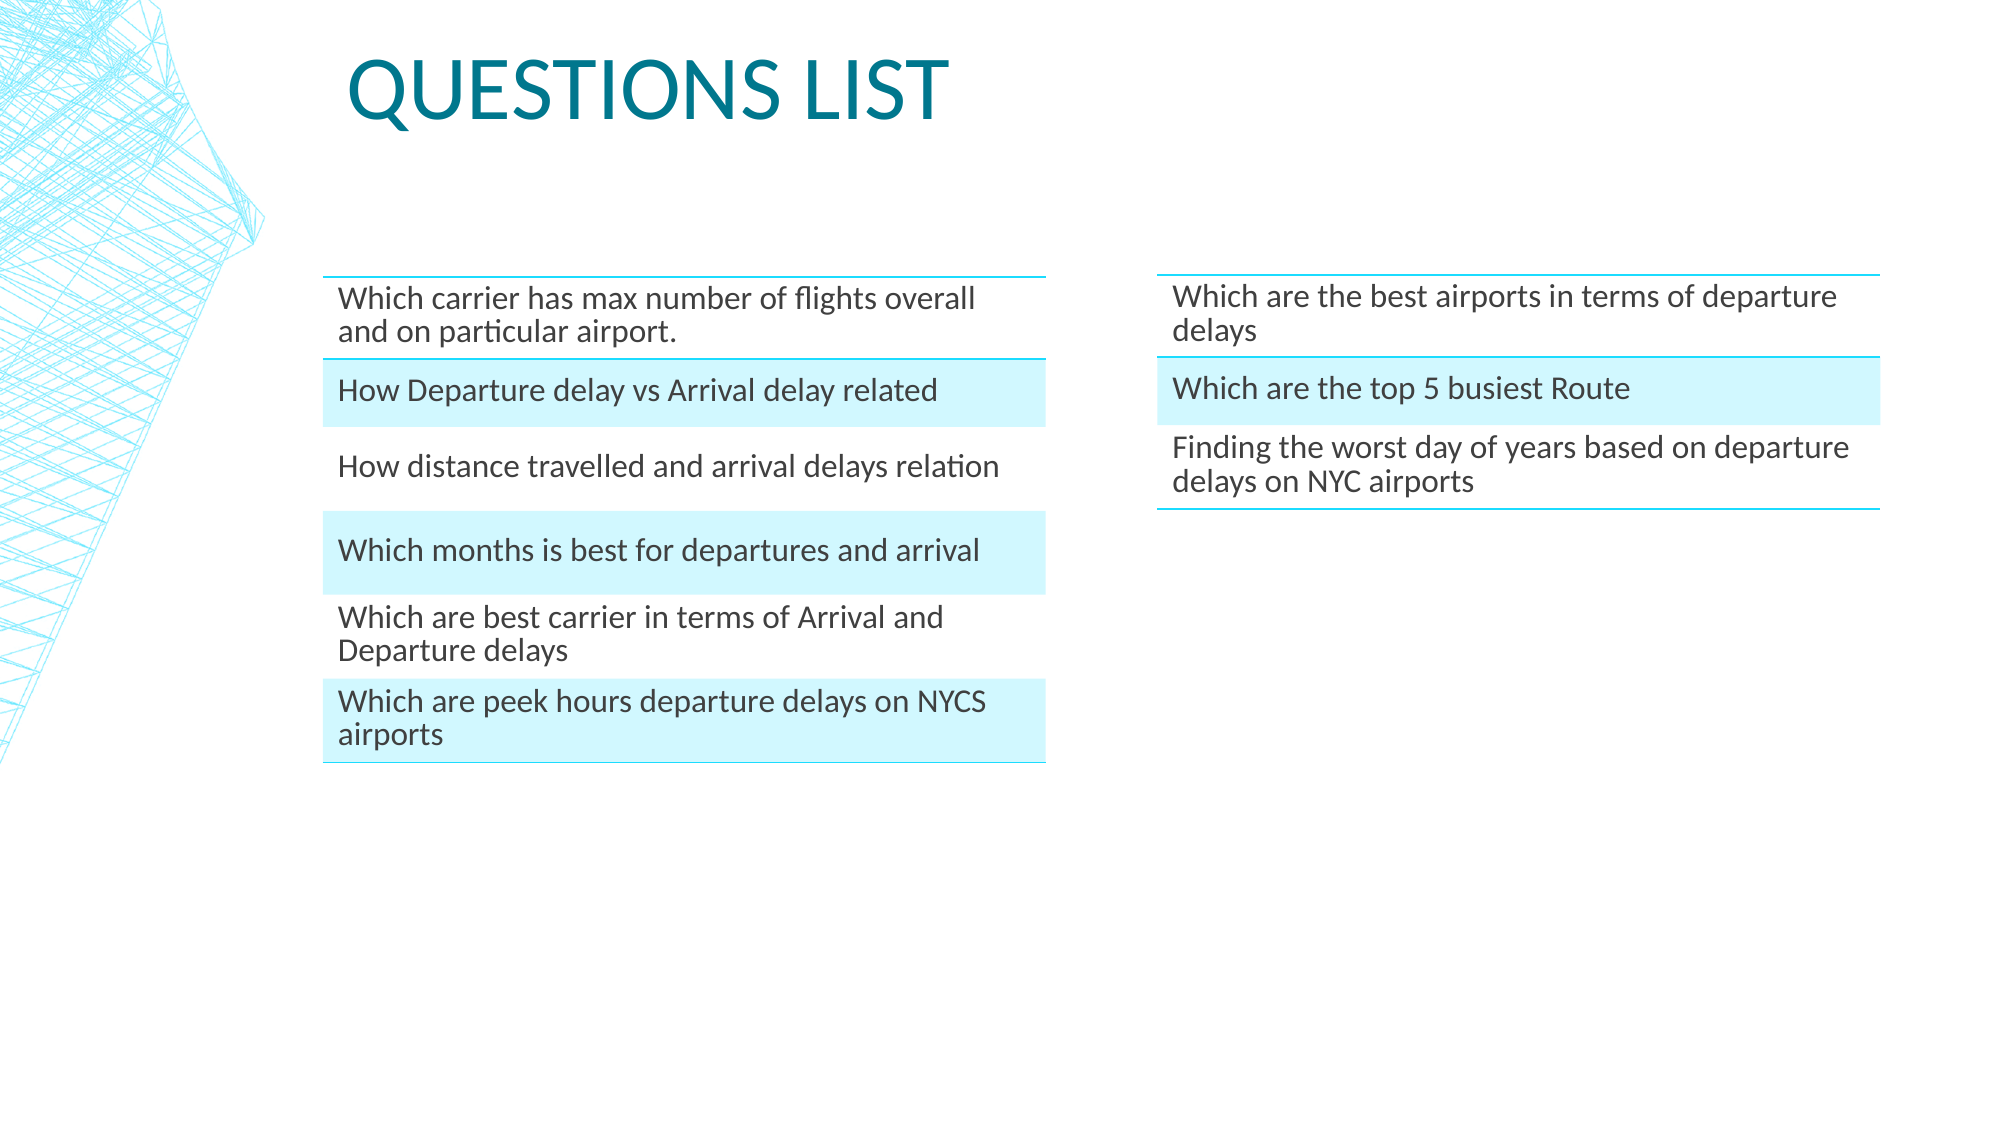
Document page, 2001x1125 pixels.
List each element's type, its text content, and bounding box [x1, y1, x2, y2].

table_cell Which are best carrier in terms of Arrival and Departure delays [323, 595, 1046, 679]
table_cell How distance travelled and arrival delays relation [323, 427, 1046, 511]
picture [0, 0, 2001, 1125]
table_header Which carrier has max number of flights overall and on particular airport. [323, 278, 1046, 358]
table_cell Which months is best for departures and arrival [323, 511, 1046, 595]
table_cell Finding the worst day of years based on departure delays on NYC airports [1157, 425, 1880, 508]
table_cell Which are the top 5 busiest Route [1157, 358, 1880, 425]
table_cell How Departure delay vs Arrival delay related [323, 360, 1046, 427]
table_header Which are the best airports in terms of departure delays [1157, 276, 1880, 356]
title Questions List [331, 19, 1870, 147]
table_cell Which are peek hours departure delays on NYCS airports [323, 679, 1046, 762]
